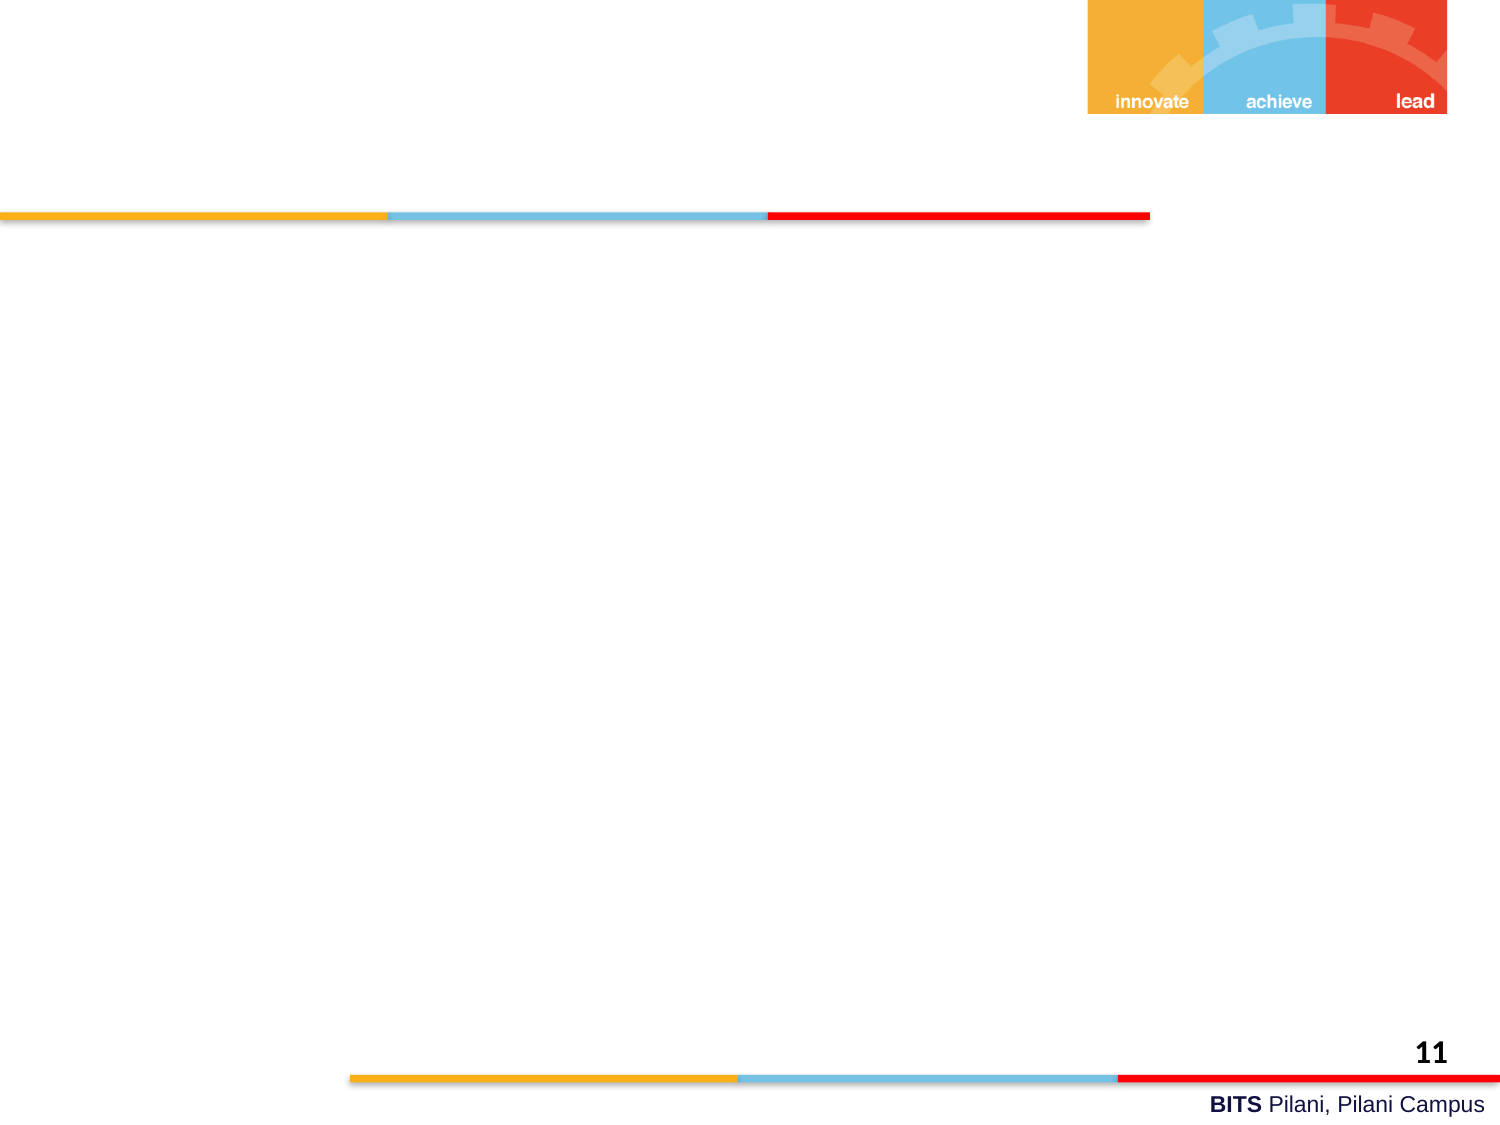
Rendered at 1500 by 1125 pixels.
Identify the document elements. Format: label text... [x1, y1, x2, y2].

slide_number 11 [1399, 1023, 1500, 1072]
picture [1087, 0, 1448, 114]
